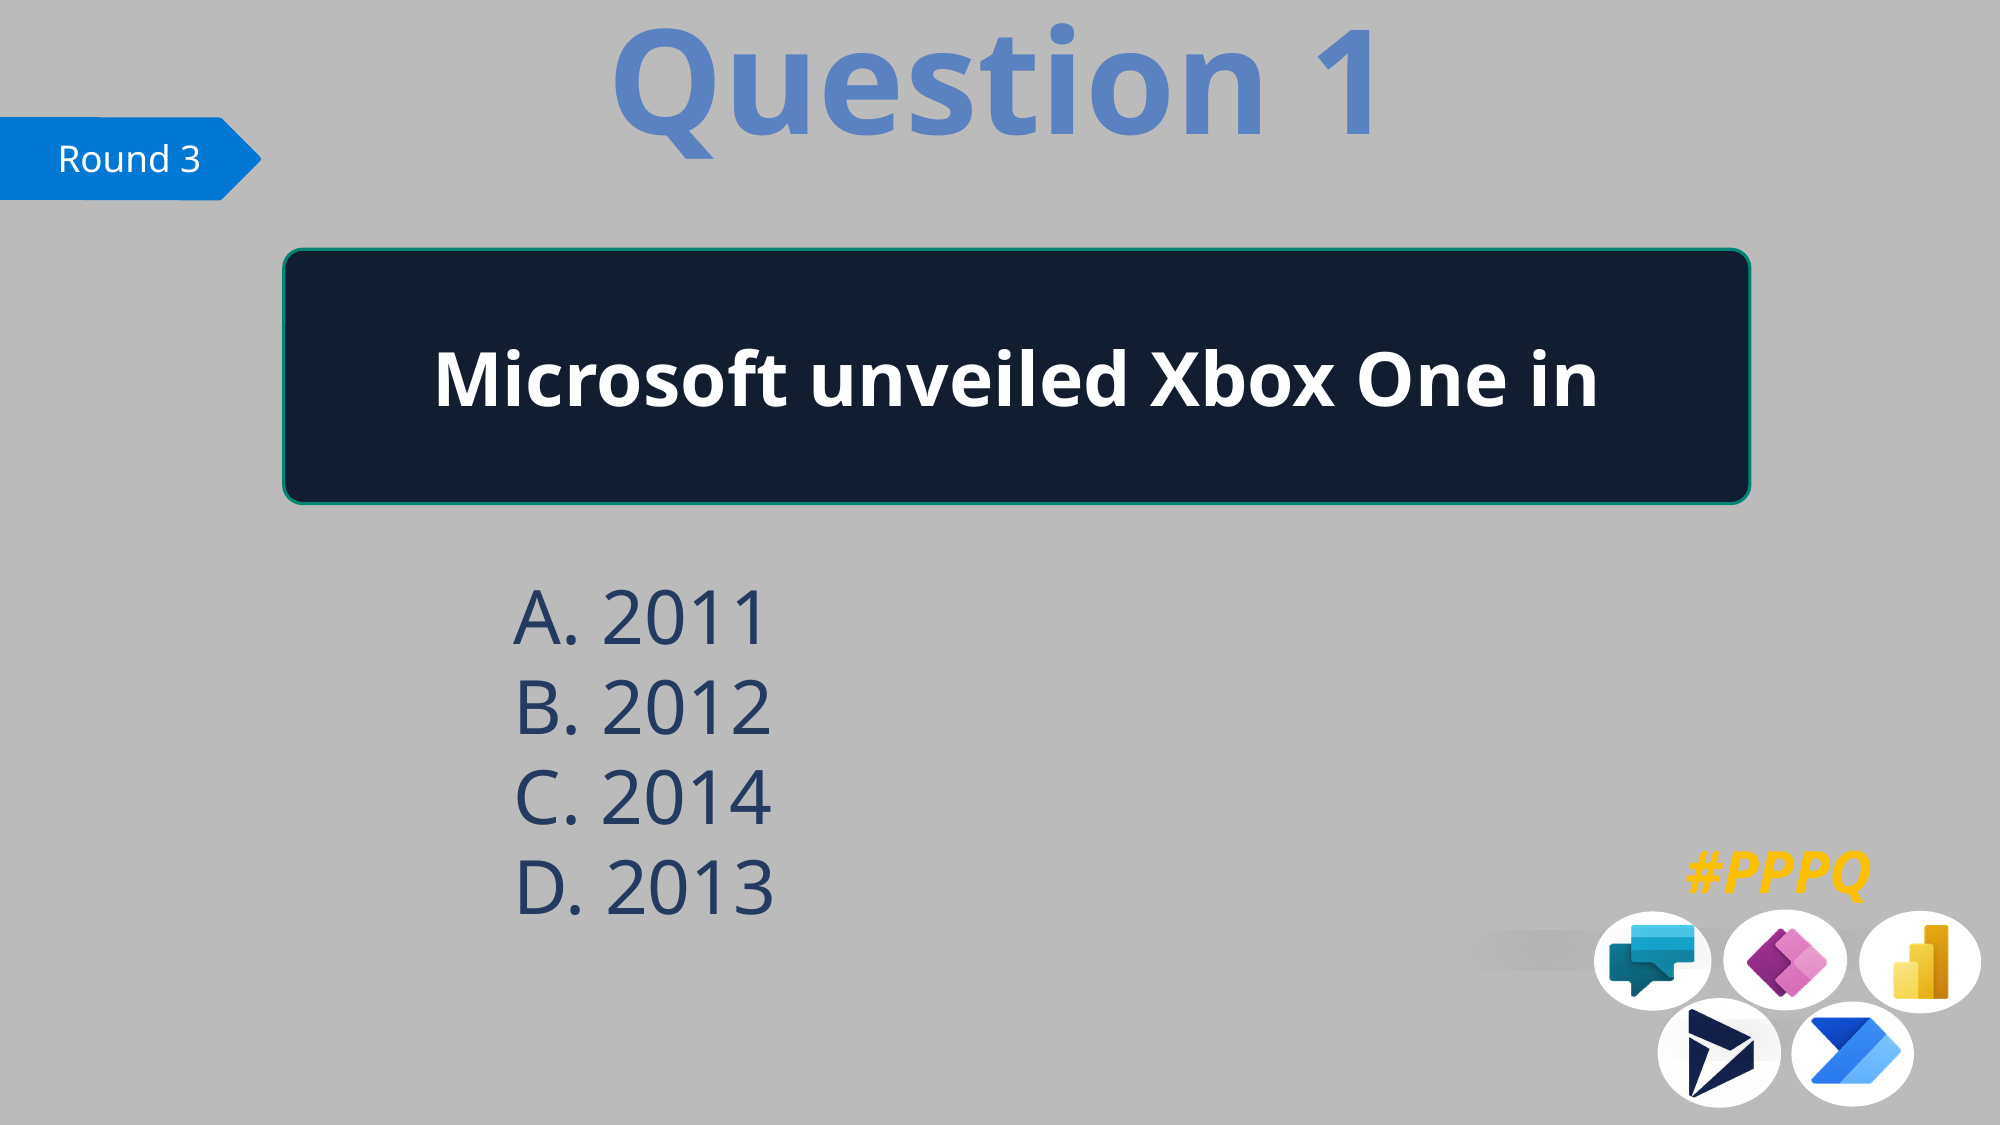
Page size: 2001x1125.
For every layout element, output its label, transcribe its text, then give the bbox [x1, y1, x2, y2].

picture [1859, 910, 1982, 1014]
picture [1723, 909, 1848, 1011]
text_box 2011 2012 2014 2013 [499, 562, 1320, 938]
picture [1594, 911, 1712, 1011]
text_box Question 1 [249, 0, 1750, 169]
picture [1663, 1003, 1776, 1103]
picture [1791, 1001, 1914, 1107]
text_box Microsoft unveiled Xbox One in [282, 248, 1751, 505]
